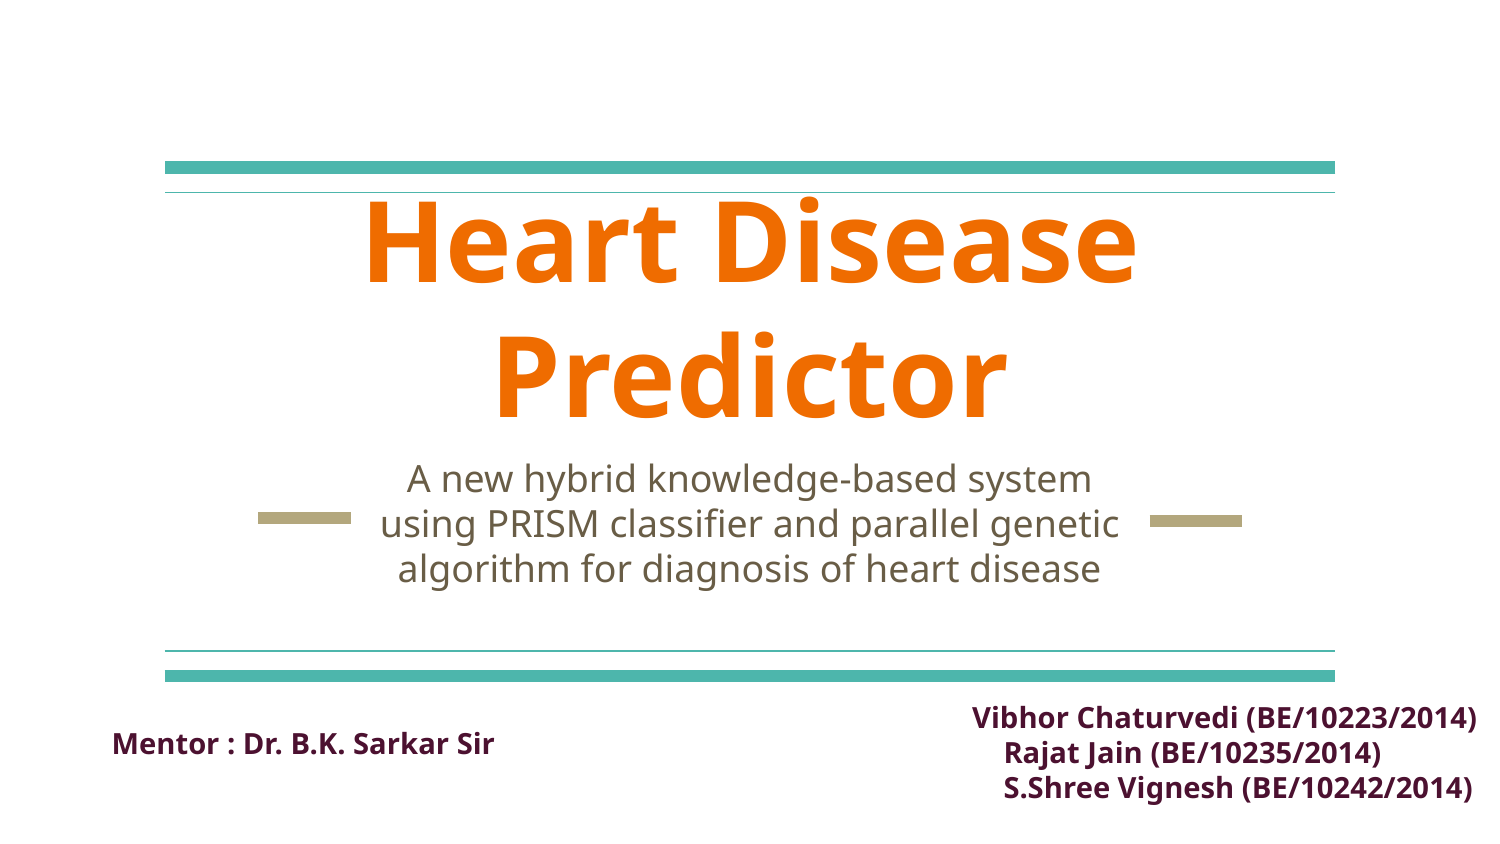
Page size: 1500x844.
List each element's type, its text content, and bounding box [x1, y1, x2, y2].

text_box Vibhor Chaturvedi (BE/10223/2014) Rajat Jain (BE/10235/2014) S.Shree Vignesh (BE/10242/2014) [891, 684, 1500, 815]
subtitle A new hybrid knowledge-based system using PRISM classifier and parallel genetic algorithm for diagnosis of heart disease [350, 440, 1150, 571]
title Heart Disease Predictor [164, 287, 1336, 456]
text_box Mentor : Dr. B.K. Sarkar Sir [66, 710, 564, 803]
